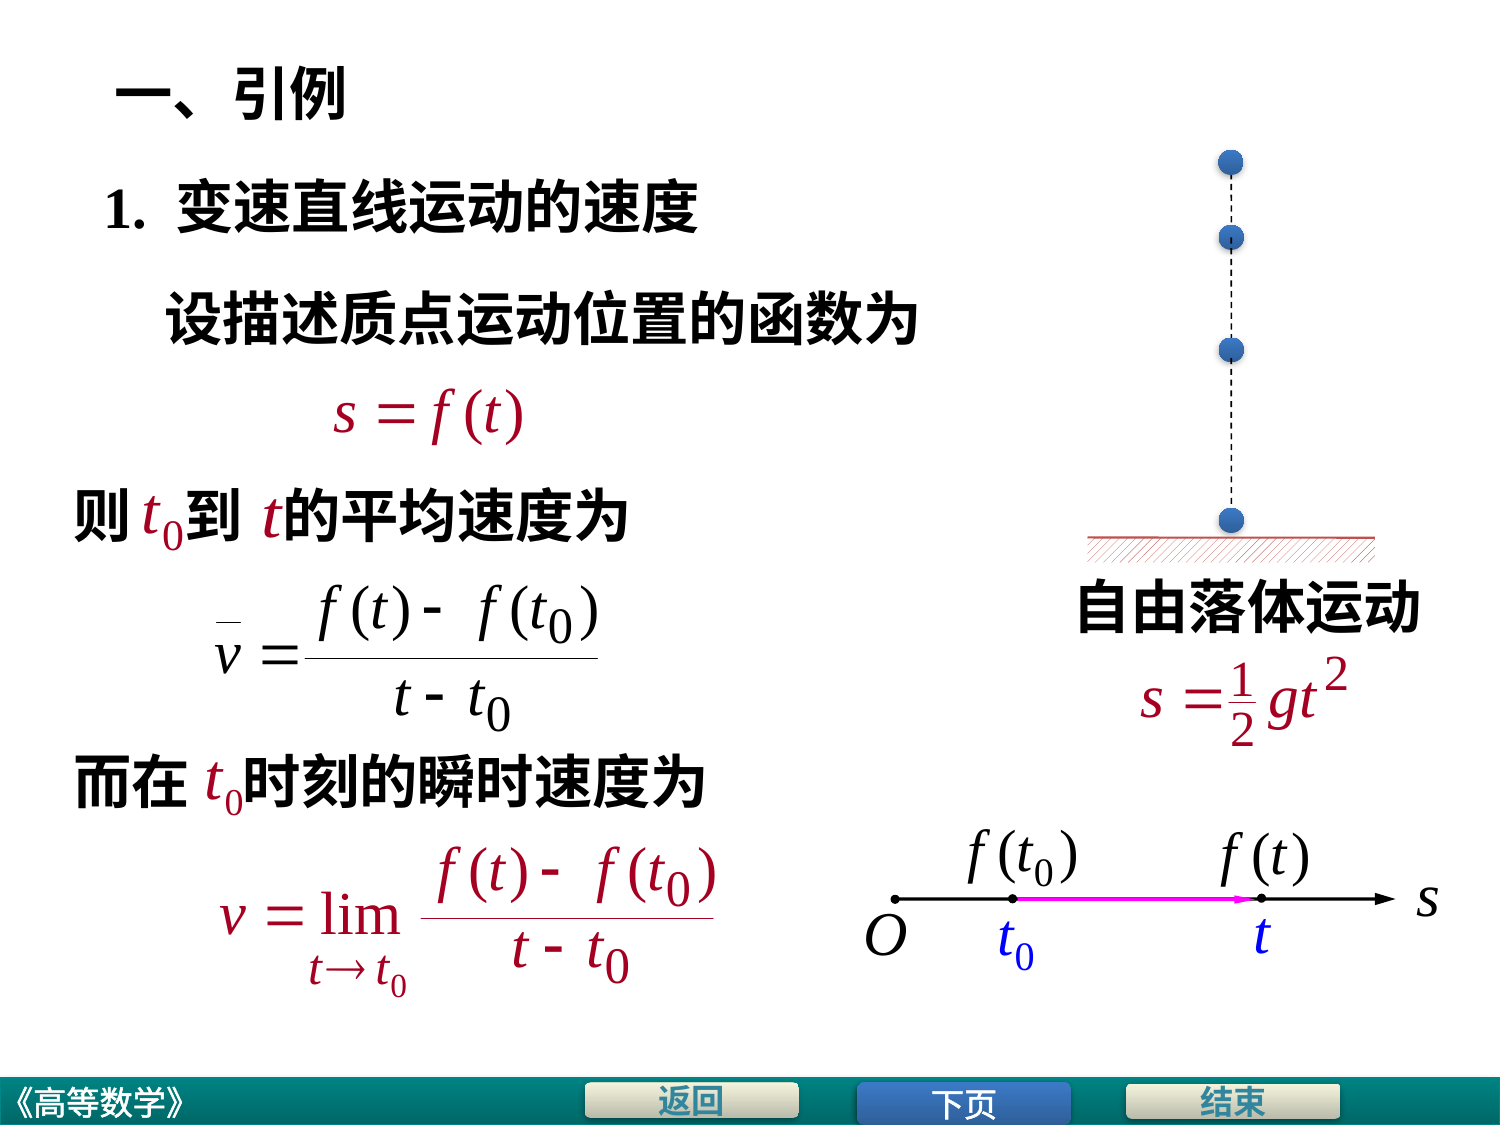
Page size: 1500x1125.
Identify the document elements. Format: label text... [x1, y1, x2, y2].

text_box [212, 585, 603, 732]
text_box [1042, 883, 1250, 961]
title 一、引例 [37, 50, 425, 163]
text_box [1087, 537, 1376, 563]
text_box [1218, 162, 1244, 236]
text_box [58, 467, 772, 563]
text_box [1218, 357, 1244, 534]
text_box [58, 733, 772, 829]
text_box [217, 845, 718, 1003]
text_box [1251, 914, 1276, 959]
text_box 下页 [856, 1082, 1072, 1125]
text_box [862, 883, 990, 961]
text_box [422, 837, 721, 911]
text_box [1218, 149, 1244, 161]
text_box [1205, 827, 1313, 903]
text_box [1276, 883, 1444, 961]
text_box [391, 662, 513, 732]
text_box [328, 383, 526, 451]
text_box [1218, 237, 1244, 357]
text_box 自由落体运动 [1057, 562, 1437, 648]
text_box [952, 820, 1080, 903]
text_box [510, 914, 632, 988]
text_box 设描述质点运动位置的函数为 [149, 275, 975, 360]
text_box 1. 变速直线运动的速度 [88, 162, 826, 248]
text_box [1136, 645, 1351, 750]
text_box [995, 911, 1038, 976]
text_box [303, 574, 603, 649]
